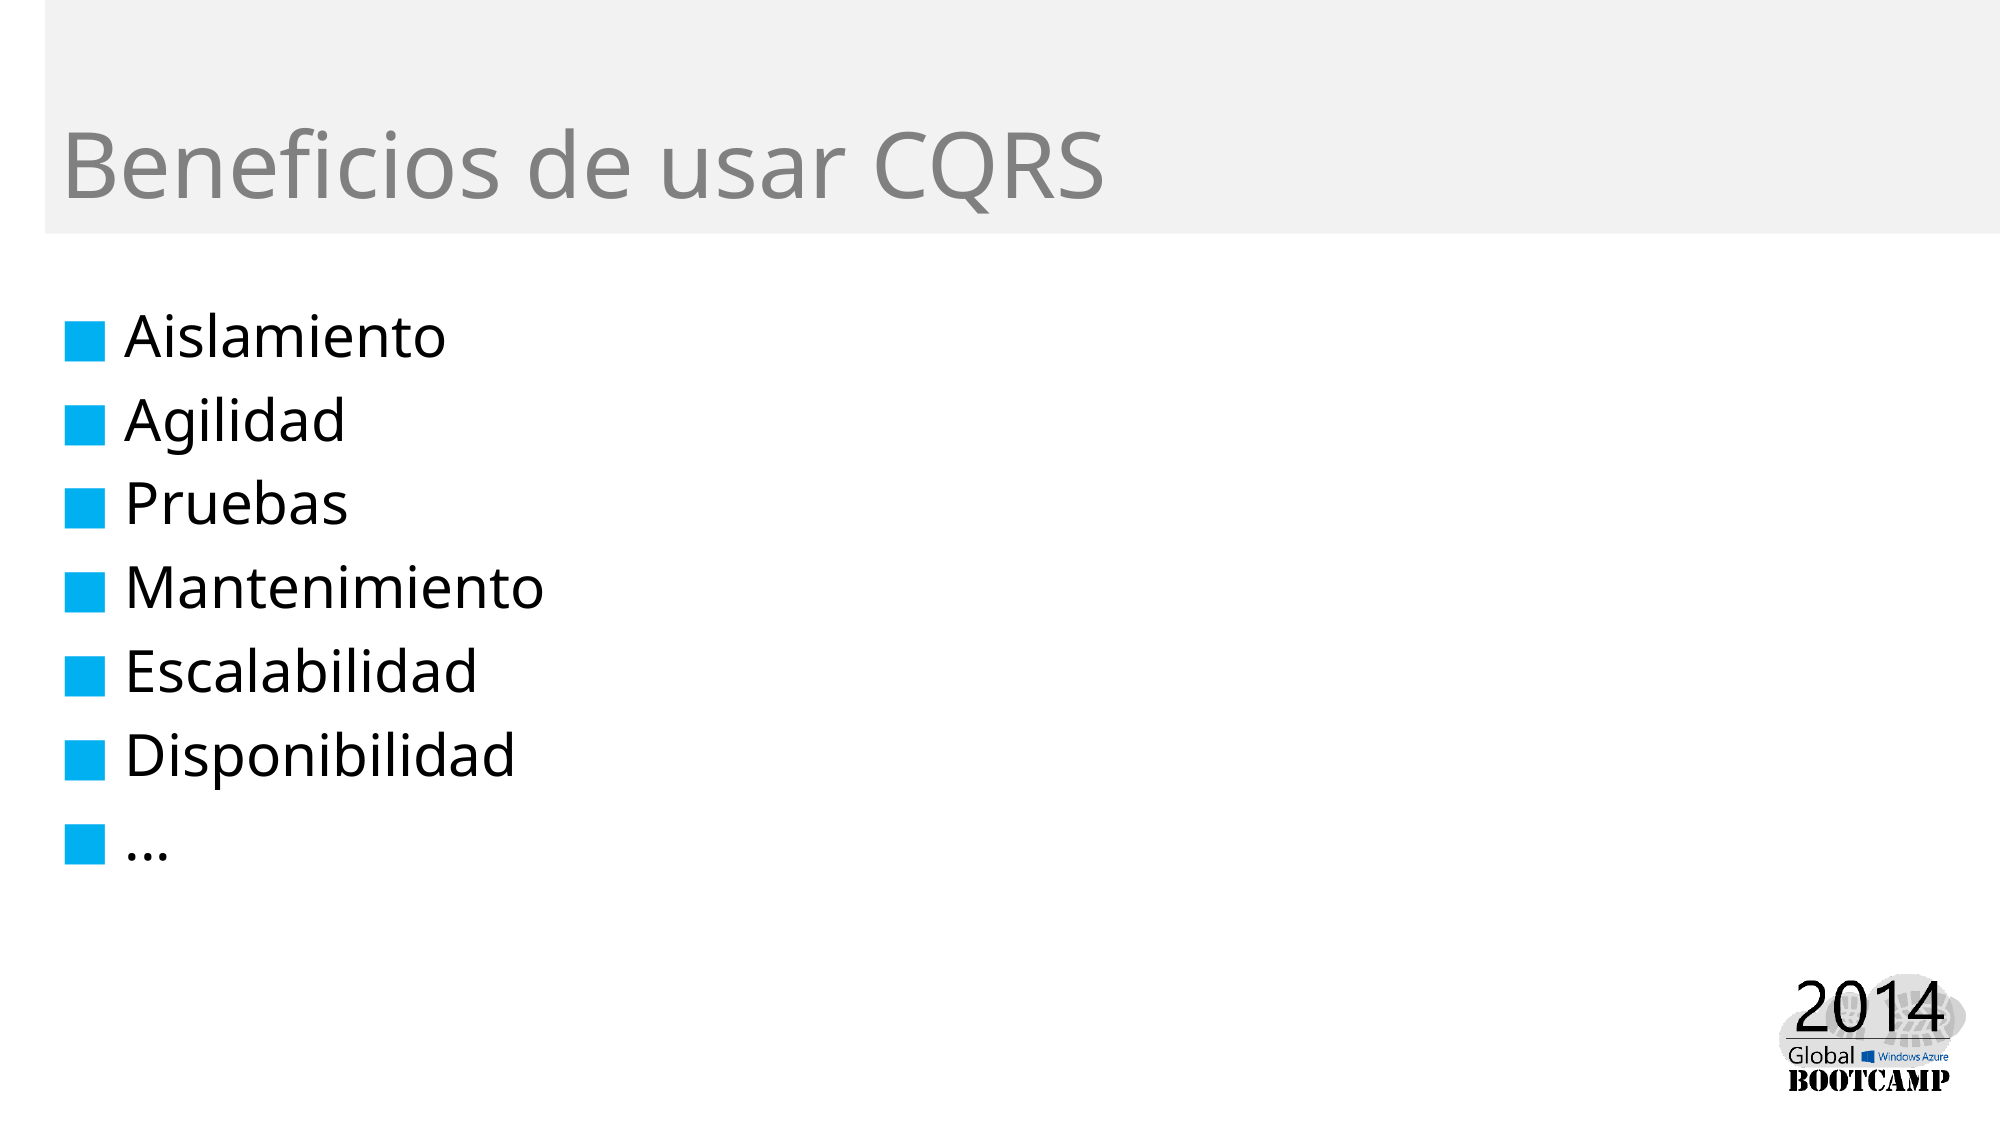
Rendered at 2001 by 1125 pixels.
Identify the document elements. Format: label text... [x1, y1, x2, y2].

list Aislamiento Agilidad Pruebas Mantenimiento Escalabilidad Disponibilidad ... [45, 299, 1863, 1014]
title Beneficios de usar CQRS [45, 59, 1863, 278]
picture [1773, 963, 1970, 1097]
